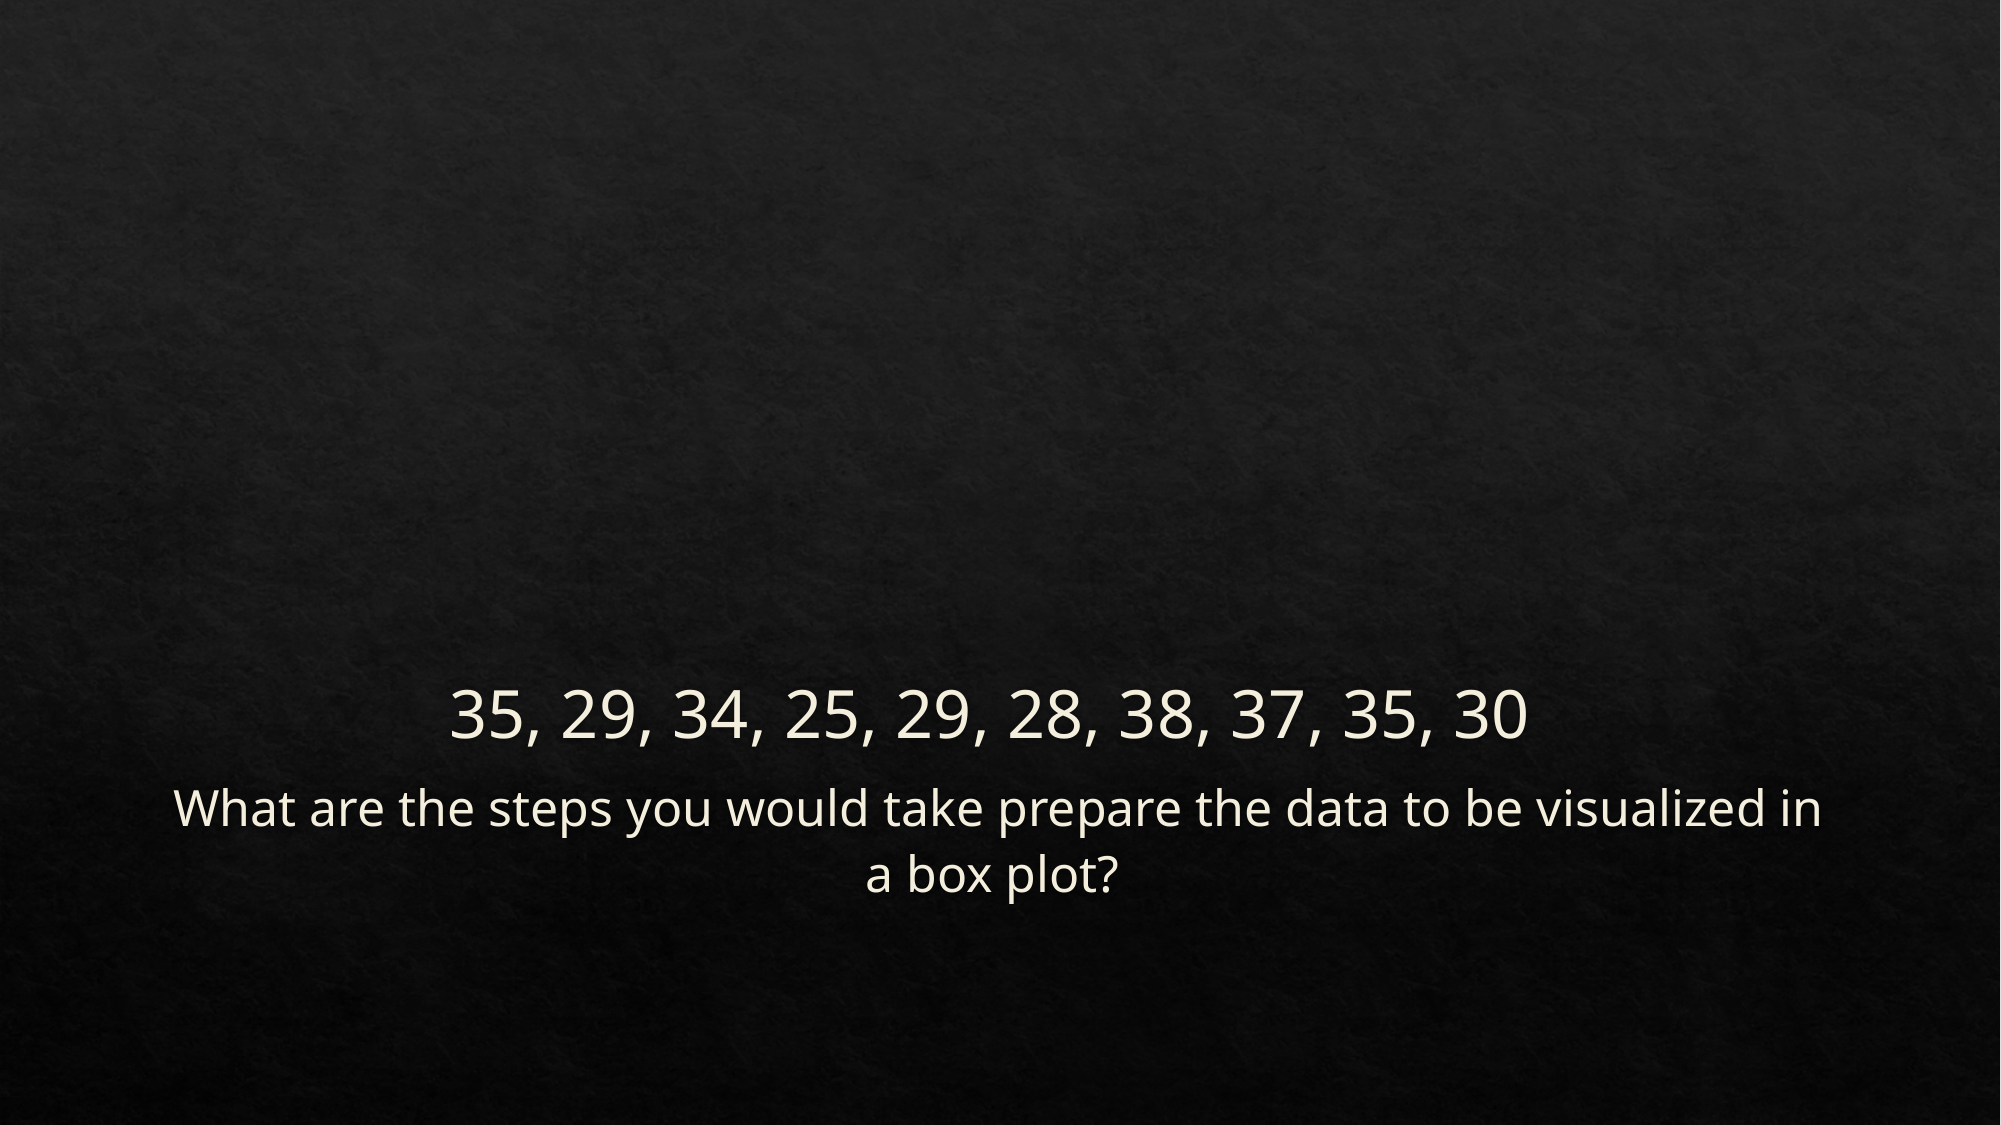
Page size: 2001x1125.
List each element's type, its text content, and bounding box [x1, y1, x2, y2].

title 35, 29, 34, 25, 29, 28, 38, 37, 35, 30 [149, 348, 1849, 758]
picture [0, 0, 2001, 1125]
list What are the steps you would take prepare the data to be visualized in a box plot? [149, 762, 1849, 950]
